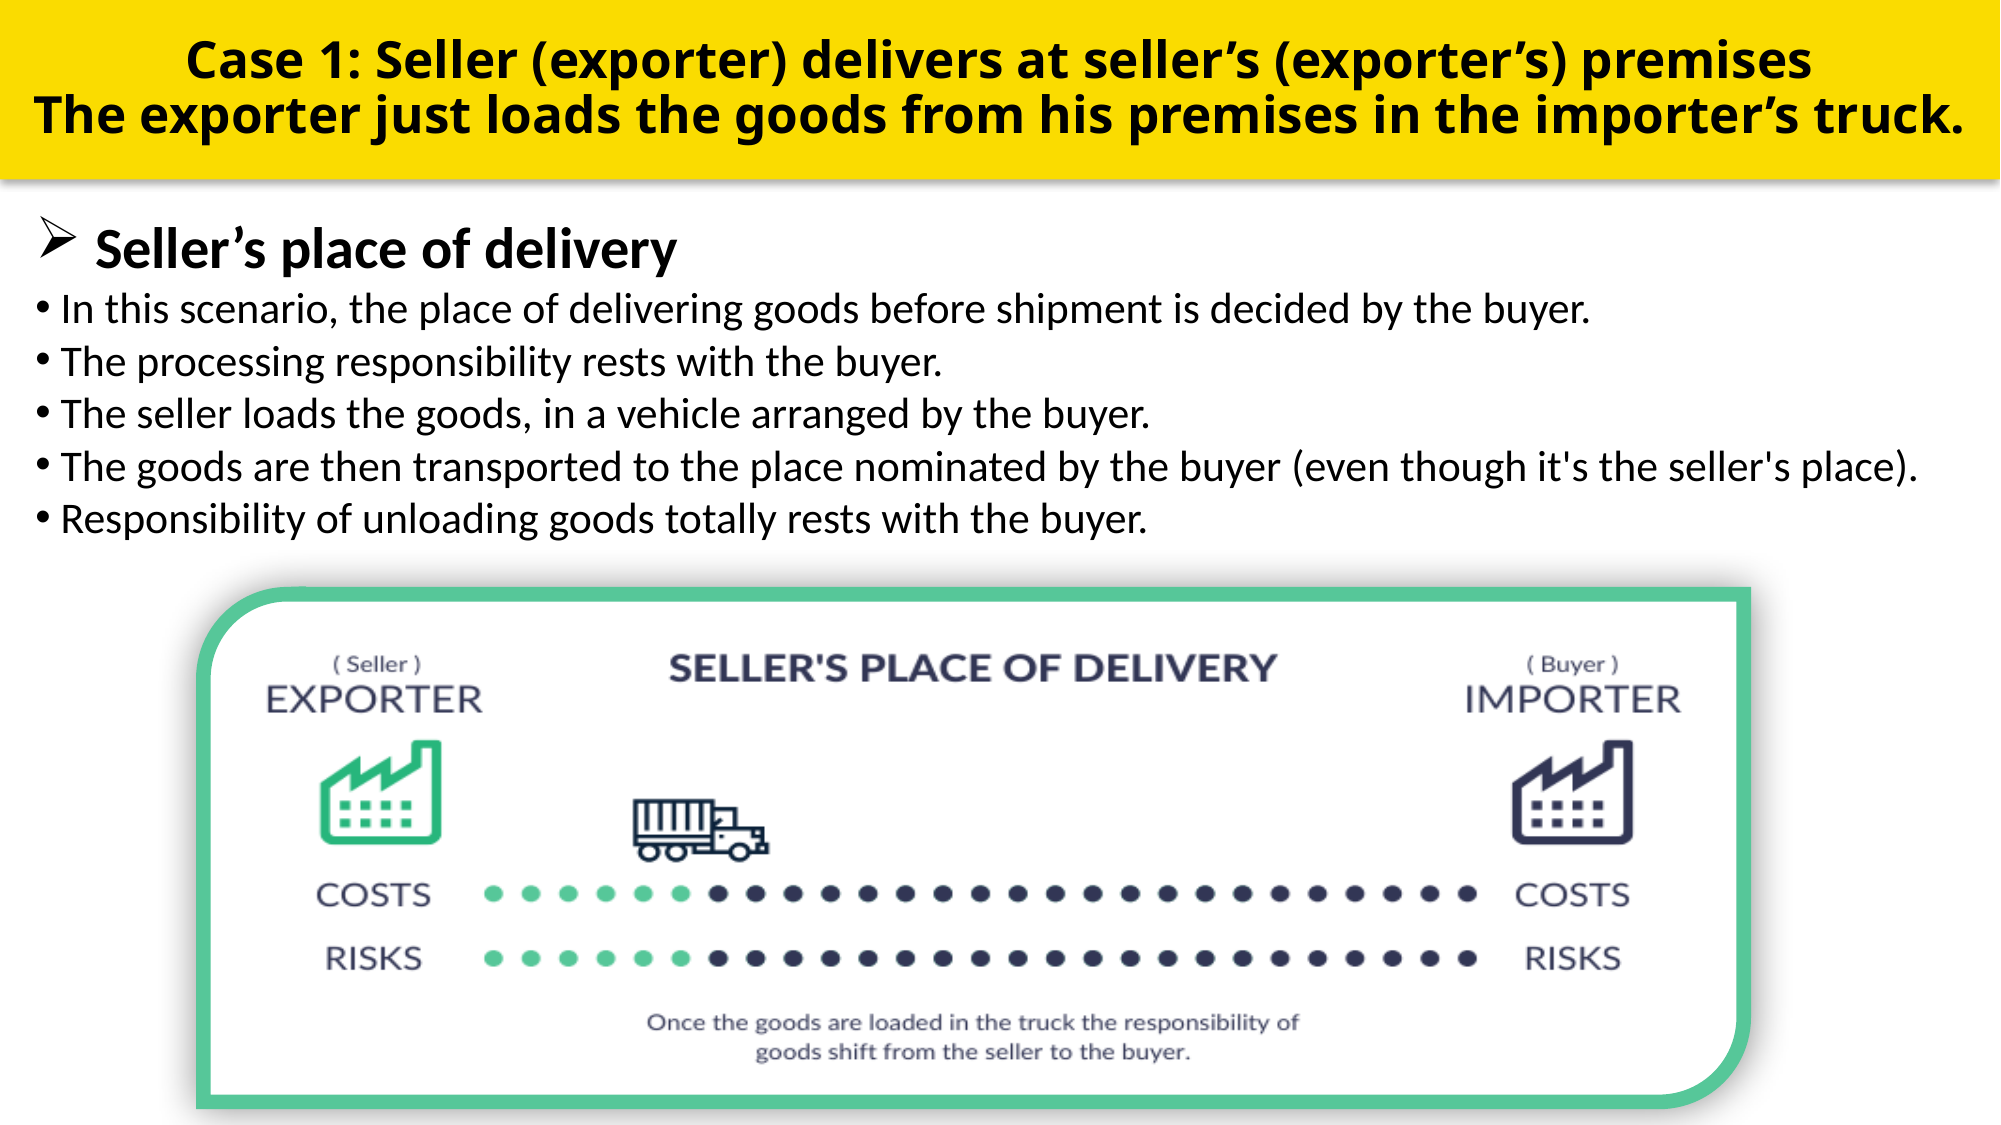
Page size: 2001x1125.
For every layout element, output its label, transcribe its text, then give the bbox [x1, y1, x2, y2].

text_box Seller’s place of delivery In this scenario, the place of delivering goods before shipment is decided by the buyer. The processing responsibility rests with the buyer. The seller loads the goods, in a vehicle arranged by the buyer. The goods are then transported to the place nominated by the buyer (even though it's the seller's place). Responsibility of unloading goods totally rests with the buyer. [20, 202, 1947, 550]
picture [203, 594, 1744, 1102]
title Case 1: Seller (exporter) delivers at seller’s (exporter’s) premises The exporter just loads the goods from his premises in the importer’s truck. [0, 0, 2000, 180]
